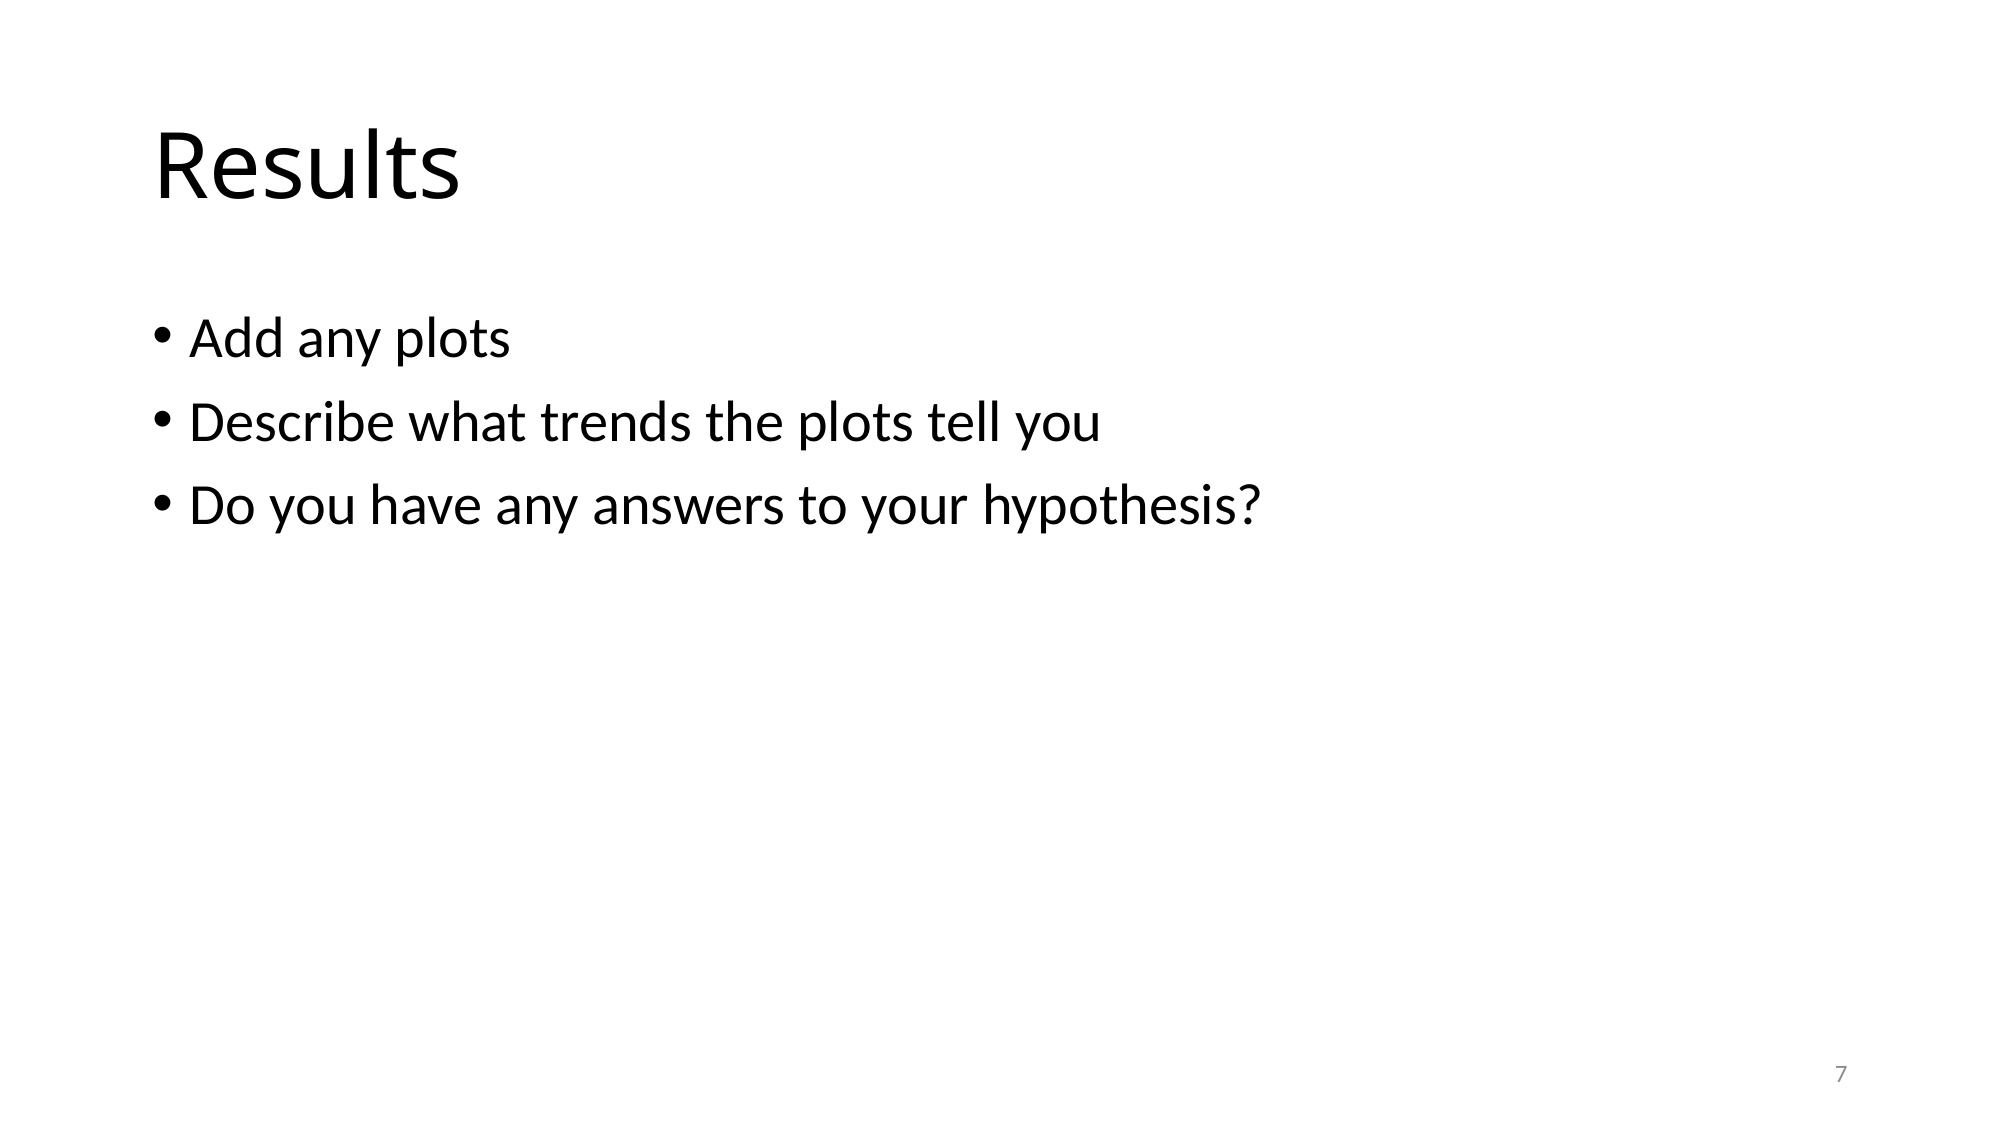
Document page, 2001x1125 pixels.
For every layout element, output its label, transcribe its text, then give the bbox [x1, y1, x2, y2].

title Results [137, 59, 1863, 278]
slide_number 7 [1412, 1042, 1863, 1103]
list Add any plots Describe what trends the plots tell you Do you have any answers to your hypothesis? [137, 299, 1863, 1014]
